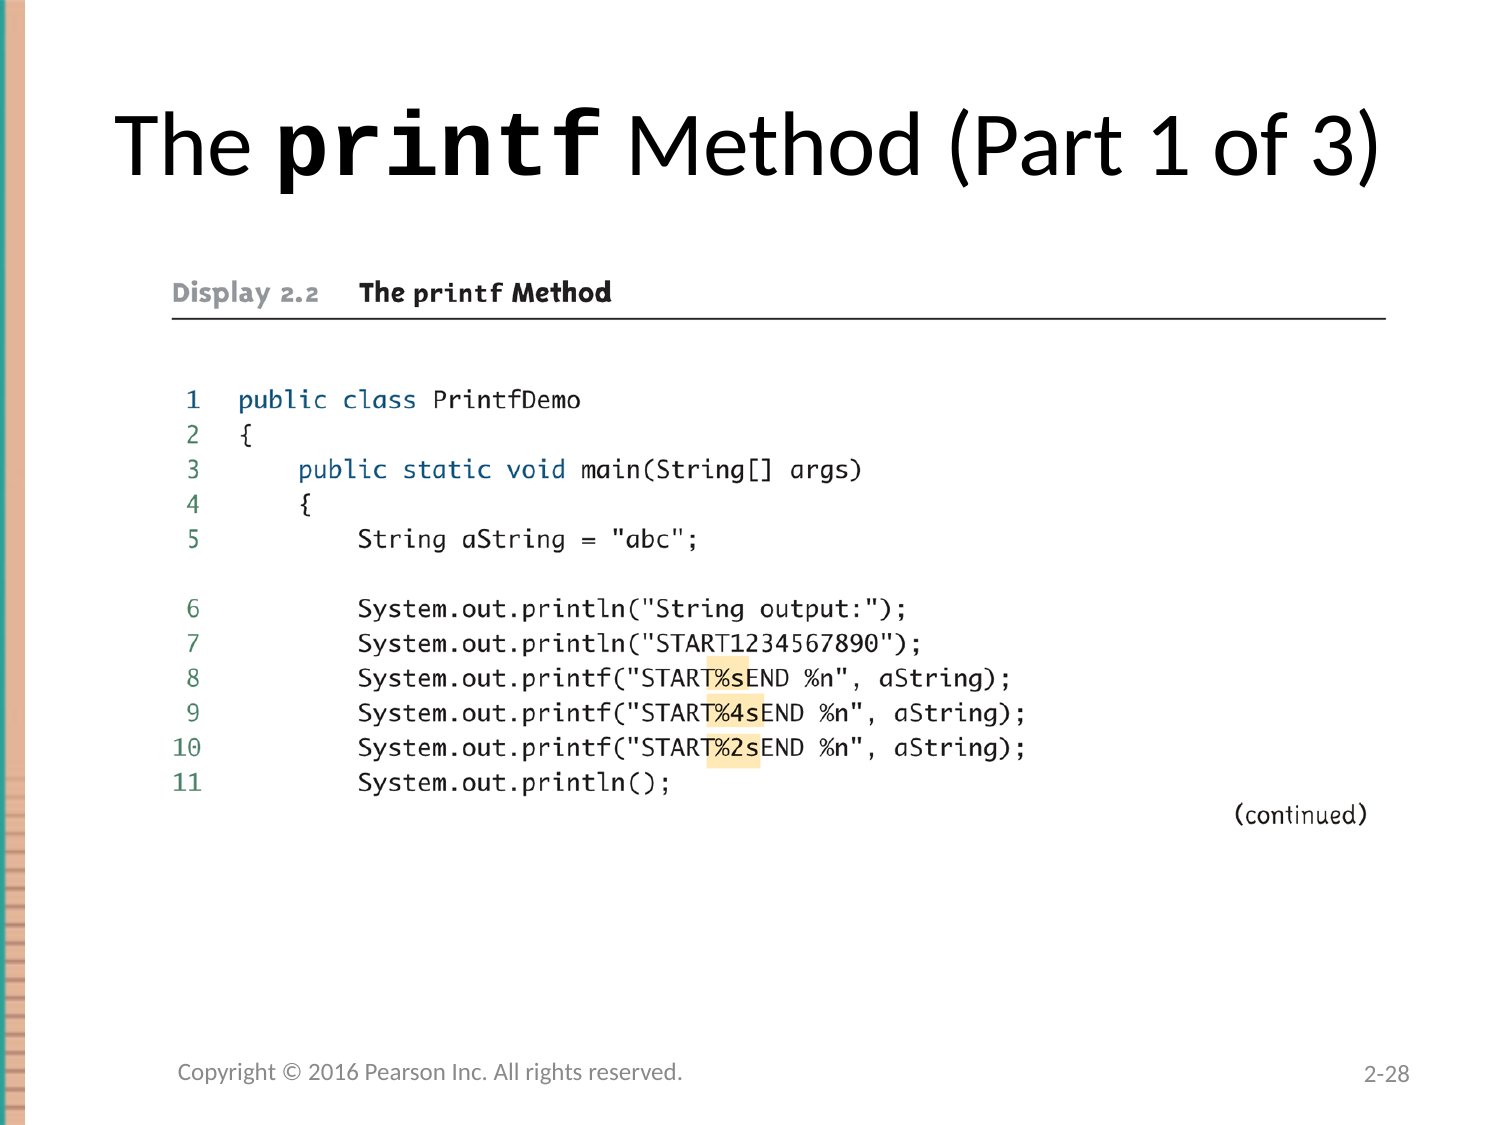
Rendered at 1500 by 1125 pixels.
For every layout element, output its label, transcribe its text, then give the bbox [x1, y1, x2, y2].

picture [0, 0, 25, 1125]
title The printf Method (Part 1 of 3) [75, 45, 1425, 233]
footer Copyright © 2016 Pearson Inc. All rights reserved. [75, 1040, 788, 1100]
picture [141, 266, 1417, 840]
slide_number 2-28 [1074, 1042, 1425, 1103]
